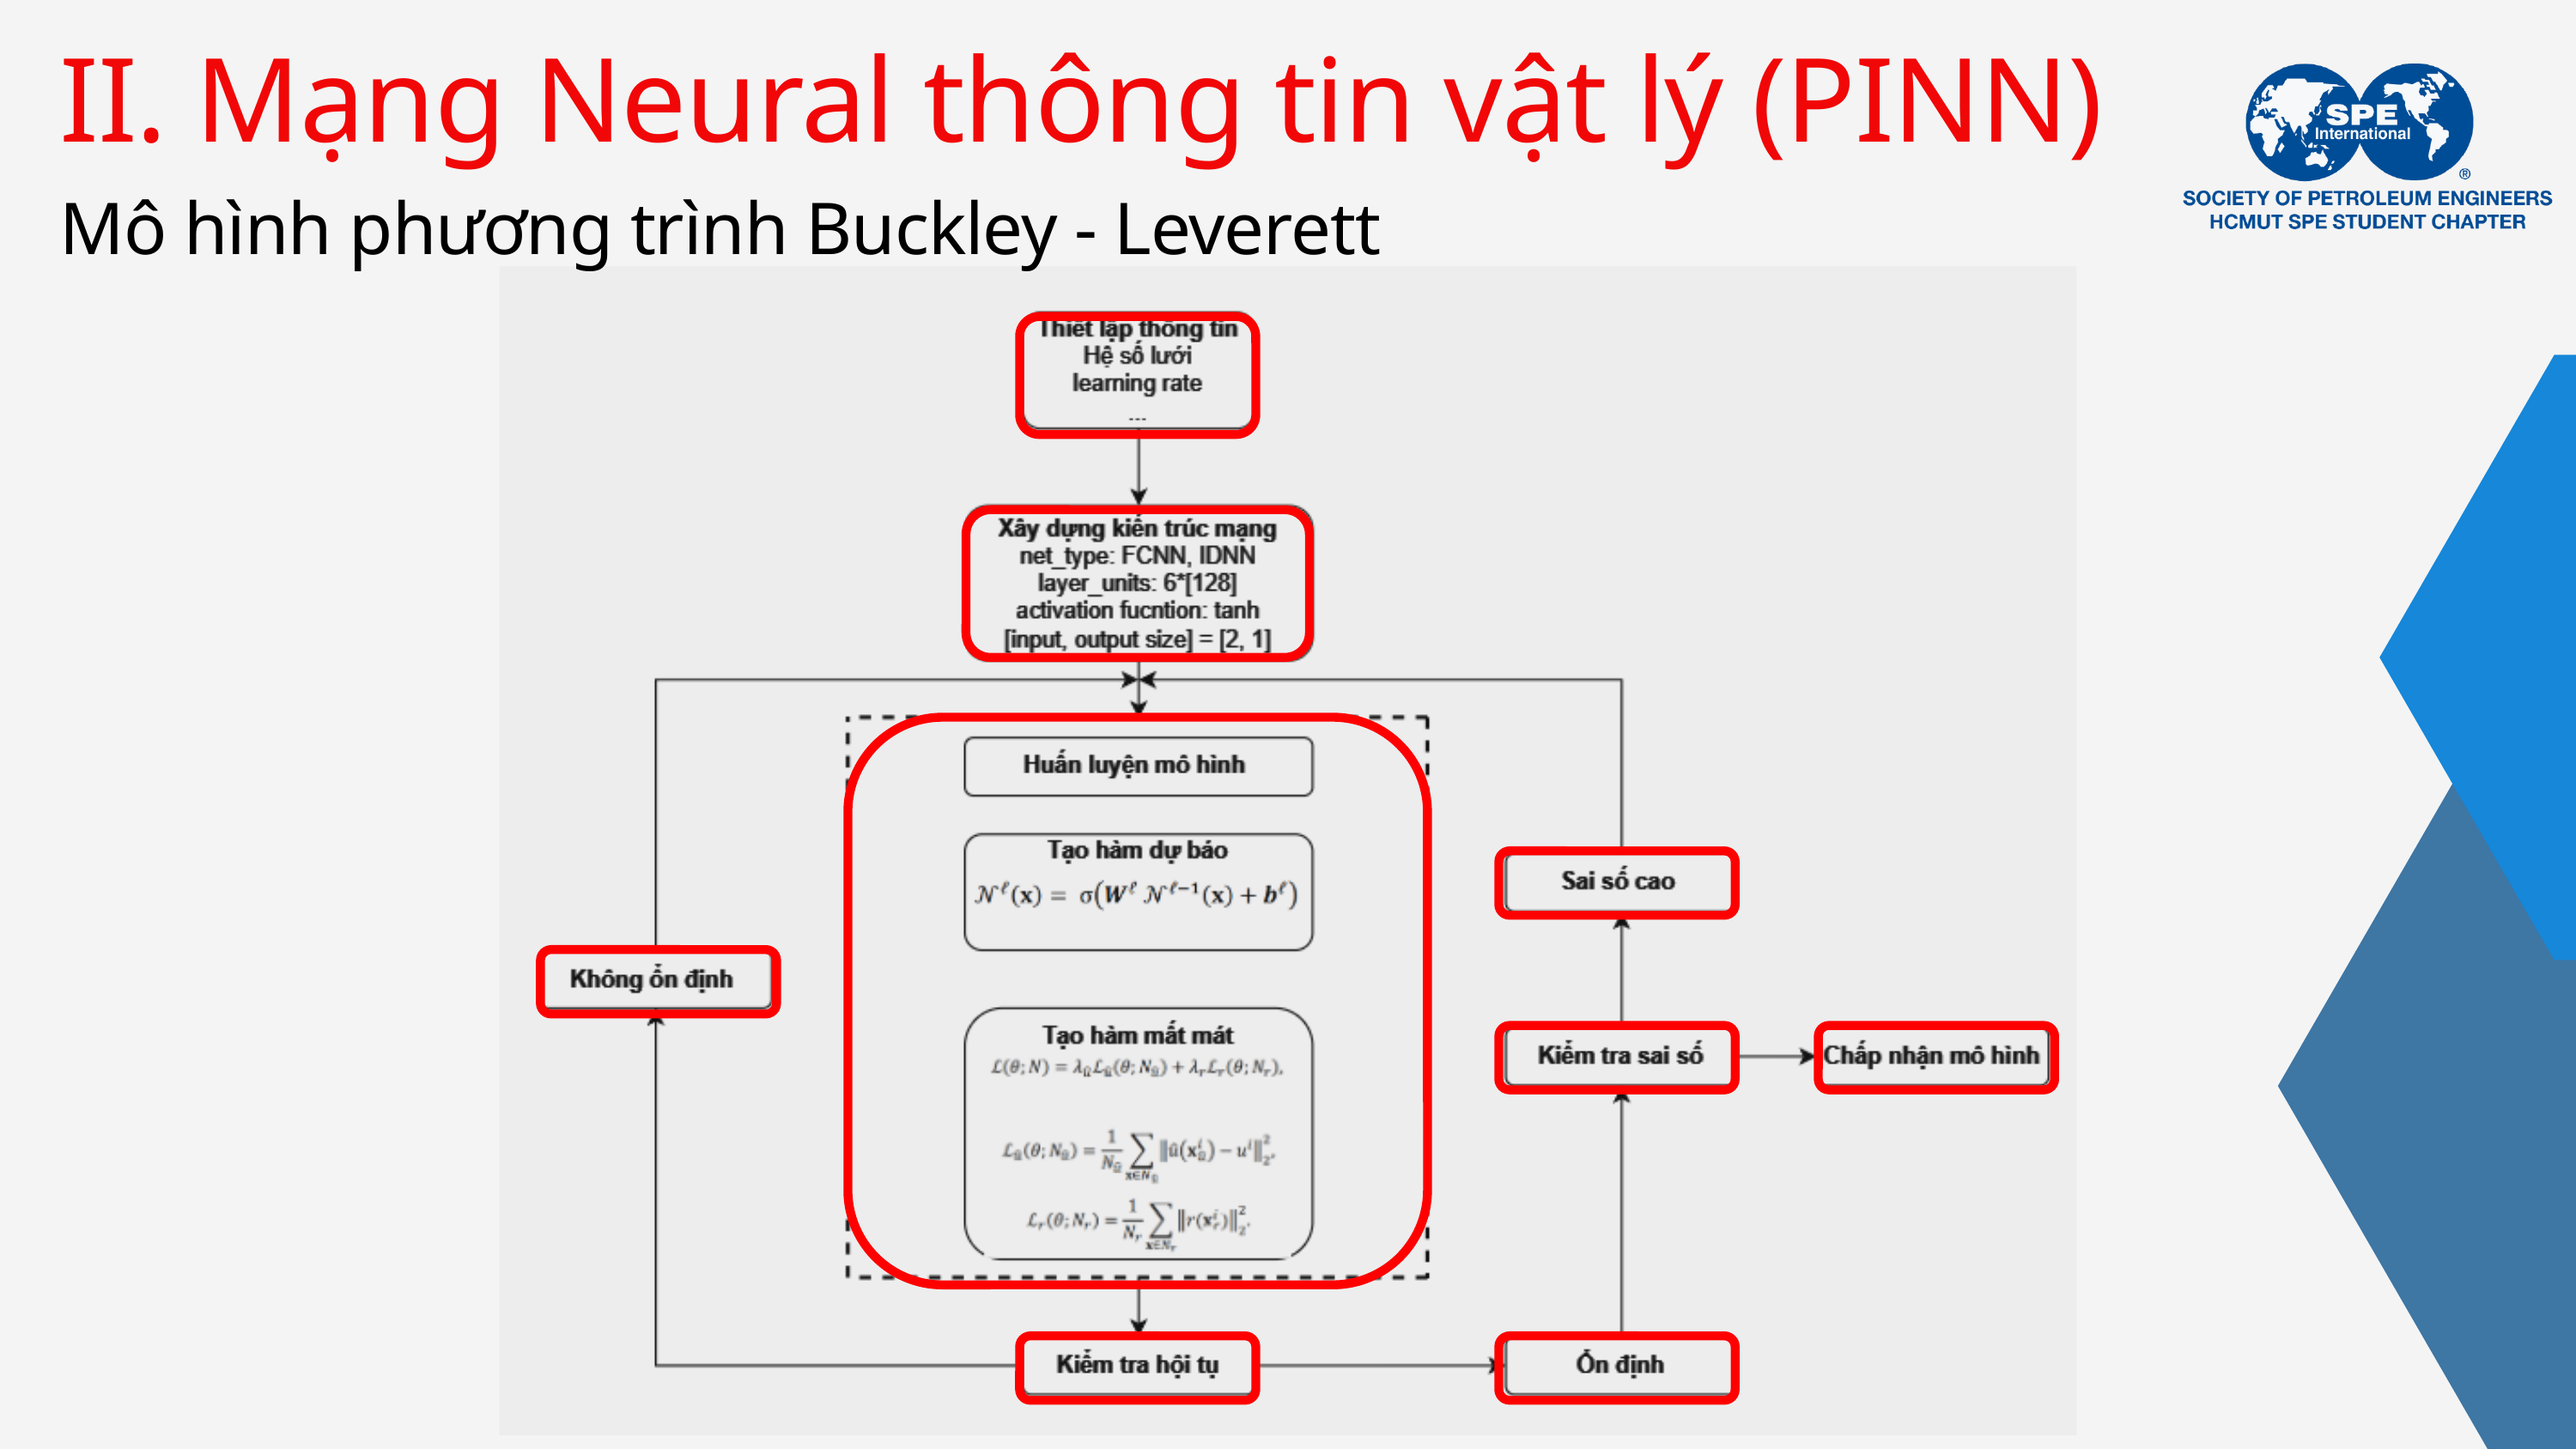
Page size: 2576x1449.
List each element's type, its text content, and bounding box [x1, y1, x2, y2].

text_box [963, 507, 1312, 659]
text_box II. Mạng Neural thông tin vật lý (PINN) [59, 25, 2163, 166]
text_box Mô hình phương trình Buckley - Leverett [59, 163, 1817, 269]
text_box [1497, 1023, 1737, 1092]
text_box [2277, 657, 2576, 1449]
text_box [2379, 355, 2576, 961]
text_box [1497, 849, 1737, 918]
text_box [1816, 1023, 2057, 1092]
text_box [1018, 314, 1258, 437]
text_box [1018, 1334, 1258, 1403]
text_box [499, 266, 2077, 1435]
picture [2167, 16, 2576, 318]
text_box [1497, 1334, 1737, 1403]
text_box [846, 715, 1430, 1287]
text_box [538, 948, 779, 1016]
